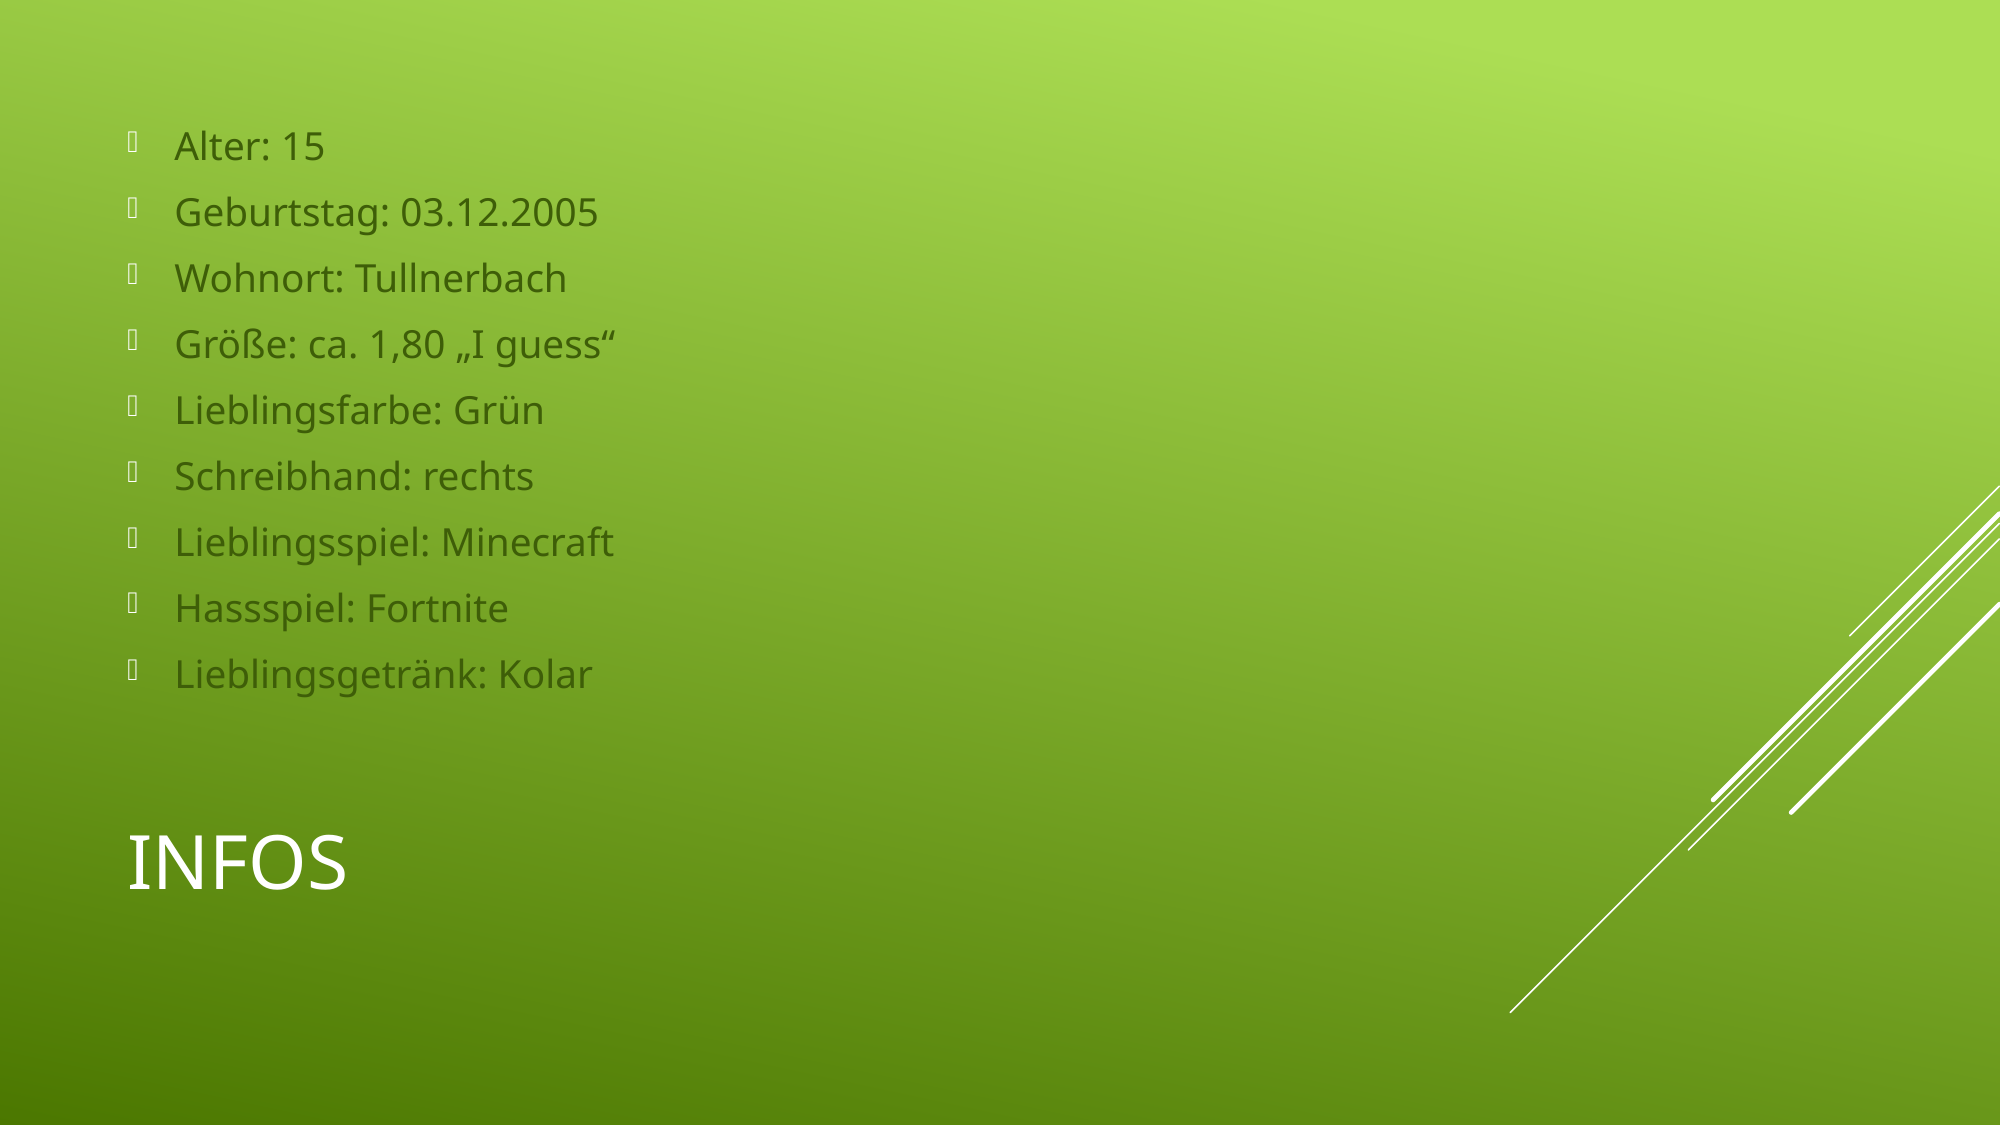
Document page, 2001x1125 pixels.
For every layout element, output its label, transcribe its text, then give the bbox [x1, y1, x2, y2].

list Alter: 15 Geburtstag: 03.12.2005 Wohnort: Tullnerbach Größe: ca. 1,80 „I guess“ Lieblingsfarbe: Grün Schreibhand: rechts Lieblingsspiel: Minecraft Hassspiel: Fortnite Lieblingsgetränk: Kolar [112, 112, 1513, 706]
title Infos [112, 736, 1513, 984]
